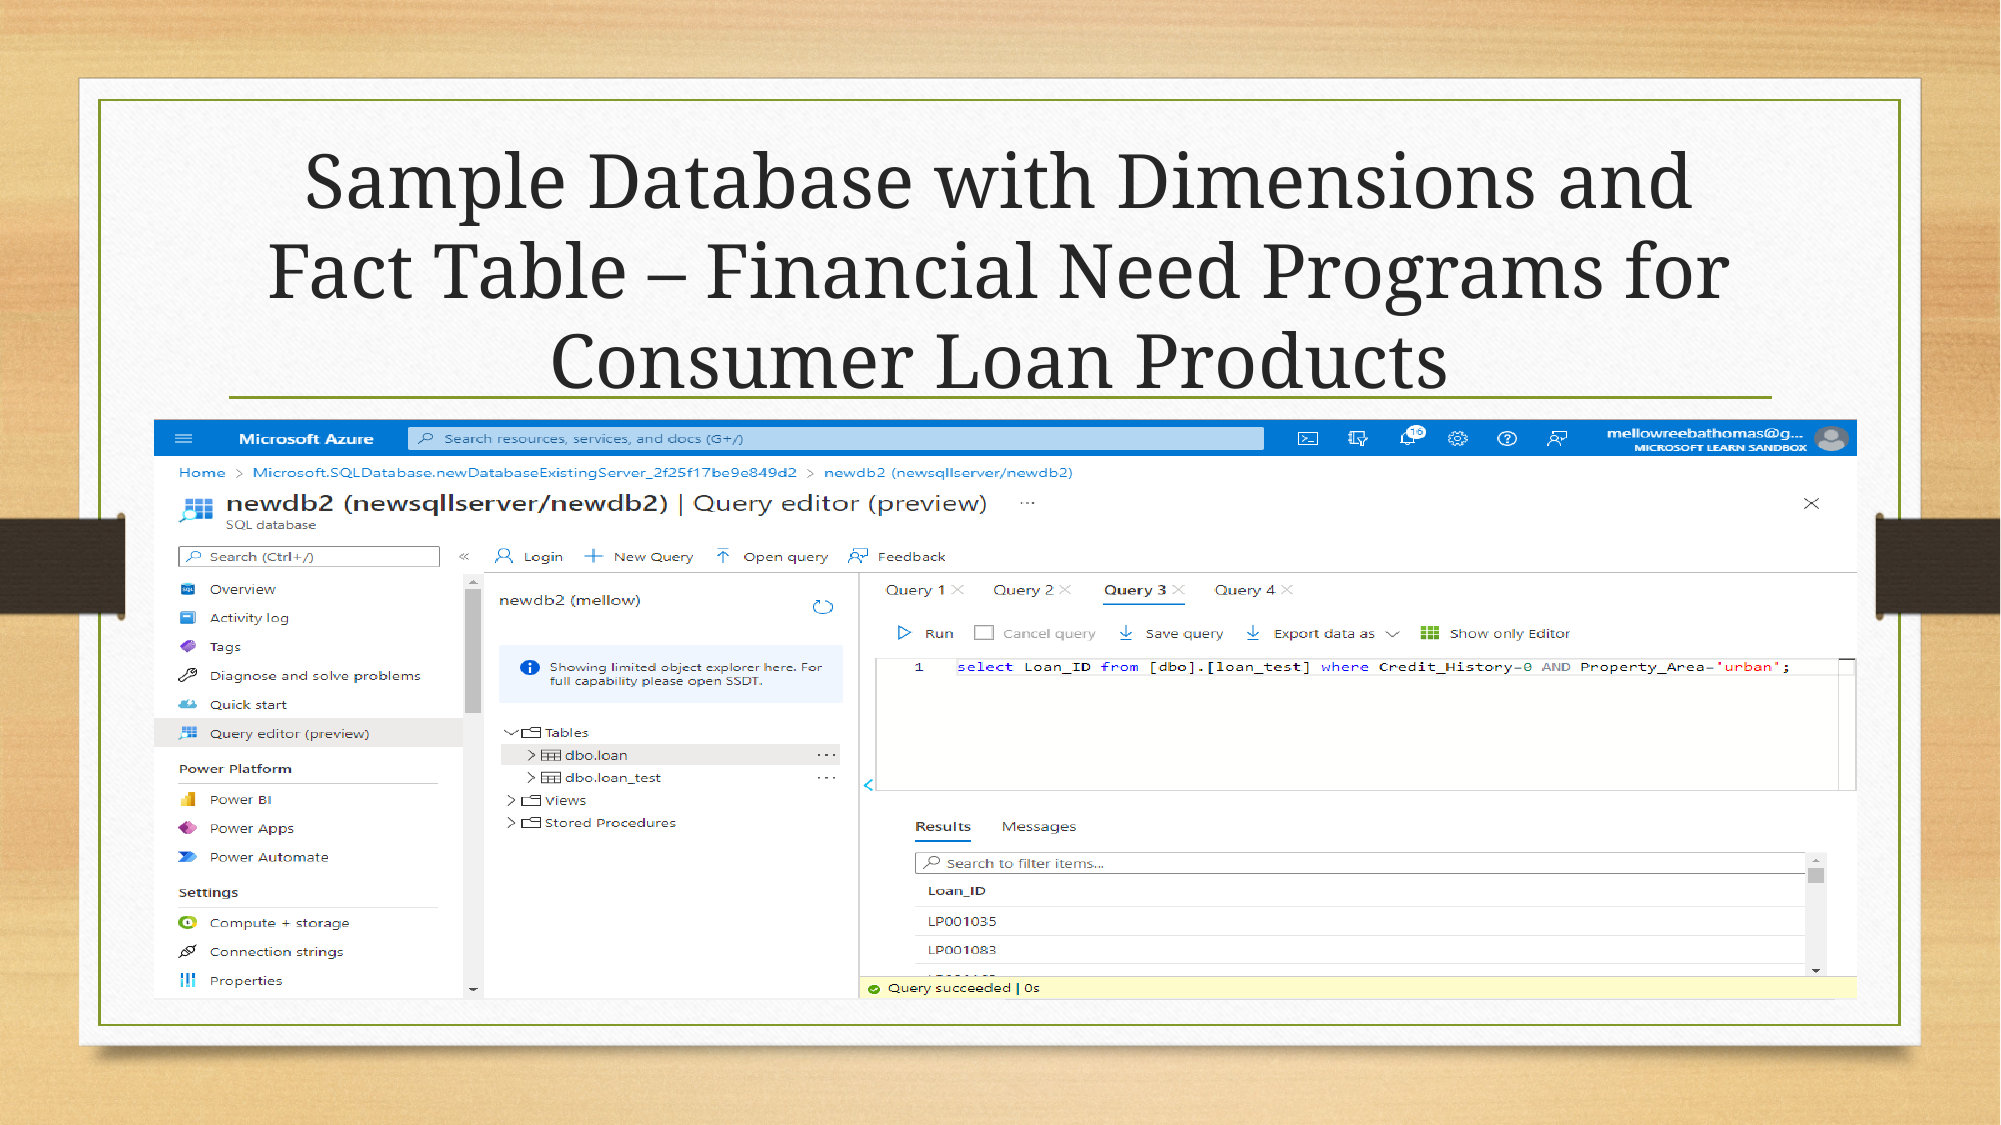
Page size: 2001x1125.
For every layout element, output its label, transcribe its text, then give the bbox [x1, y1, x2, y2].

picture [0, 0, 2001, 1125]
title Sample Database with Dimensions and Fact Table – Financial Need Programs for Consumer Loan Products [212, 161, 1788, 375]
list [153, 419, 1858, 1000]
